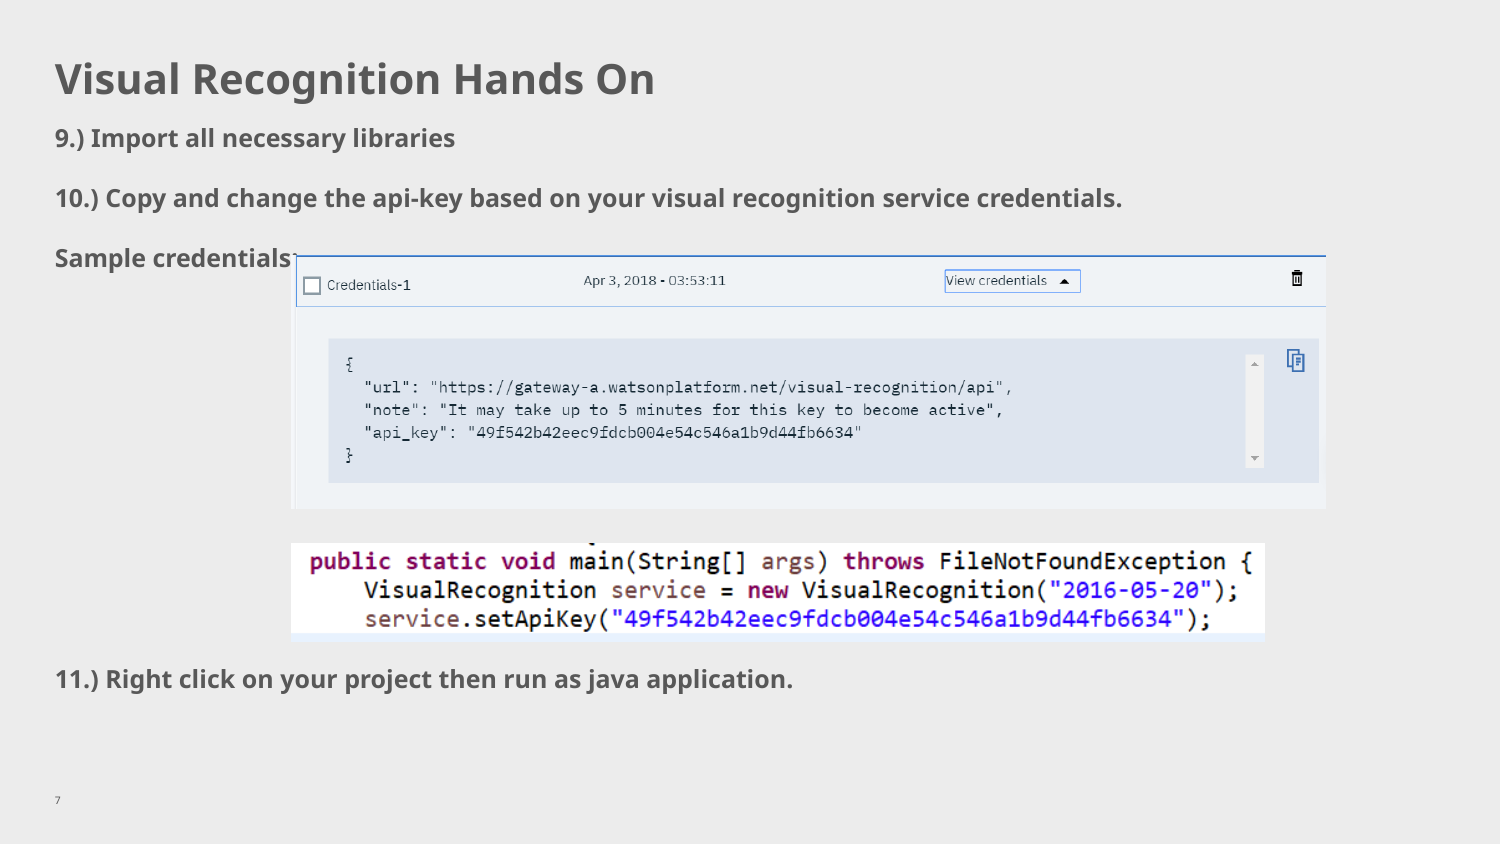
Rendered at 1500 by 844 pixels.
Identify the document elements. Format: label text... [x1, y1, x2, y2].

title Visual Recognition Hands On [54, 52, 1198, 122]
picture [290, 543, 1265, 642]
slide_number 7 [54, 776, 90, 809]
picture [290, 255, 1326, 509]
text_box 9.) Import all necessary libraries 10.) Copy and change the api-key based on your visual recognition service credentials. Sample credentials: 11.) Right click on your project then run as java application. [54, 122, 1401, 776]
